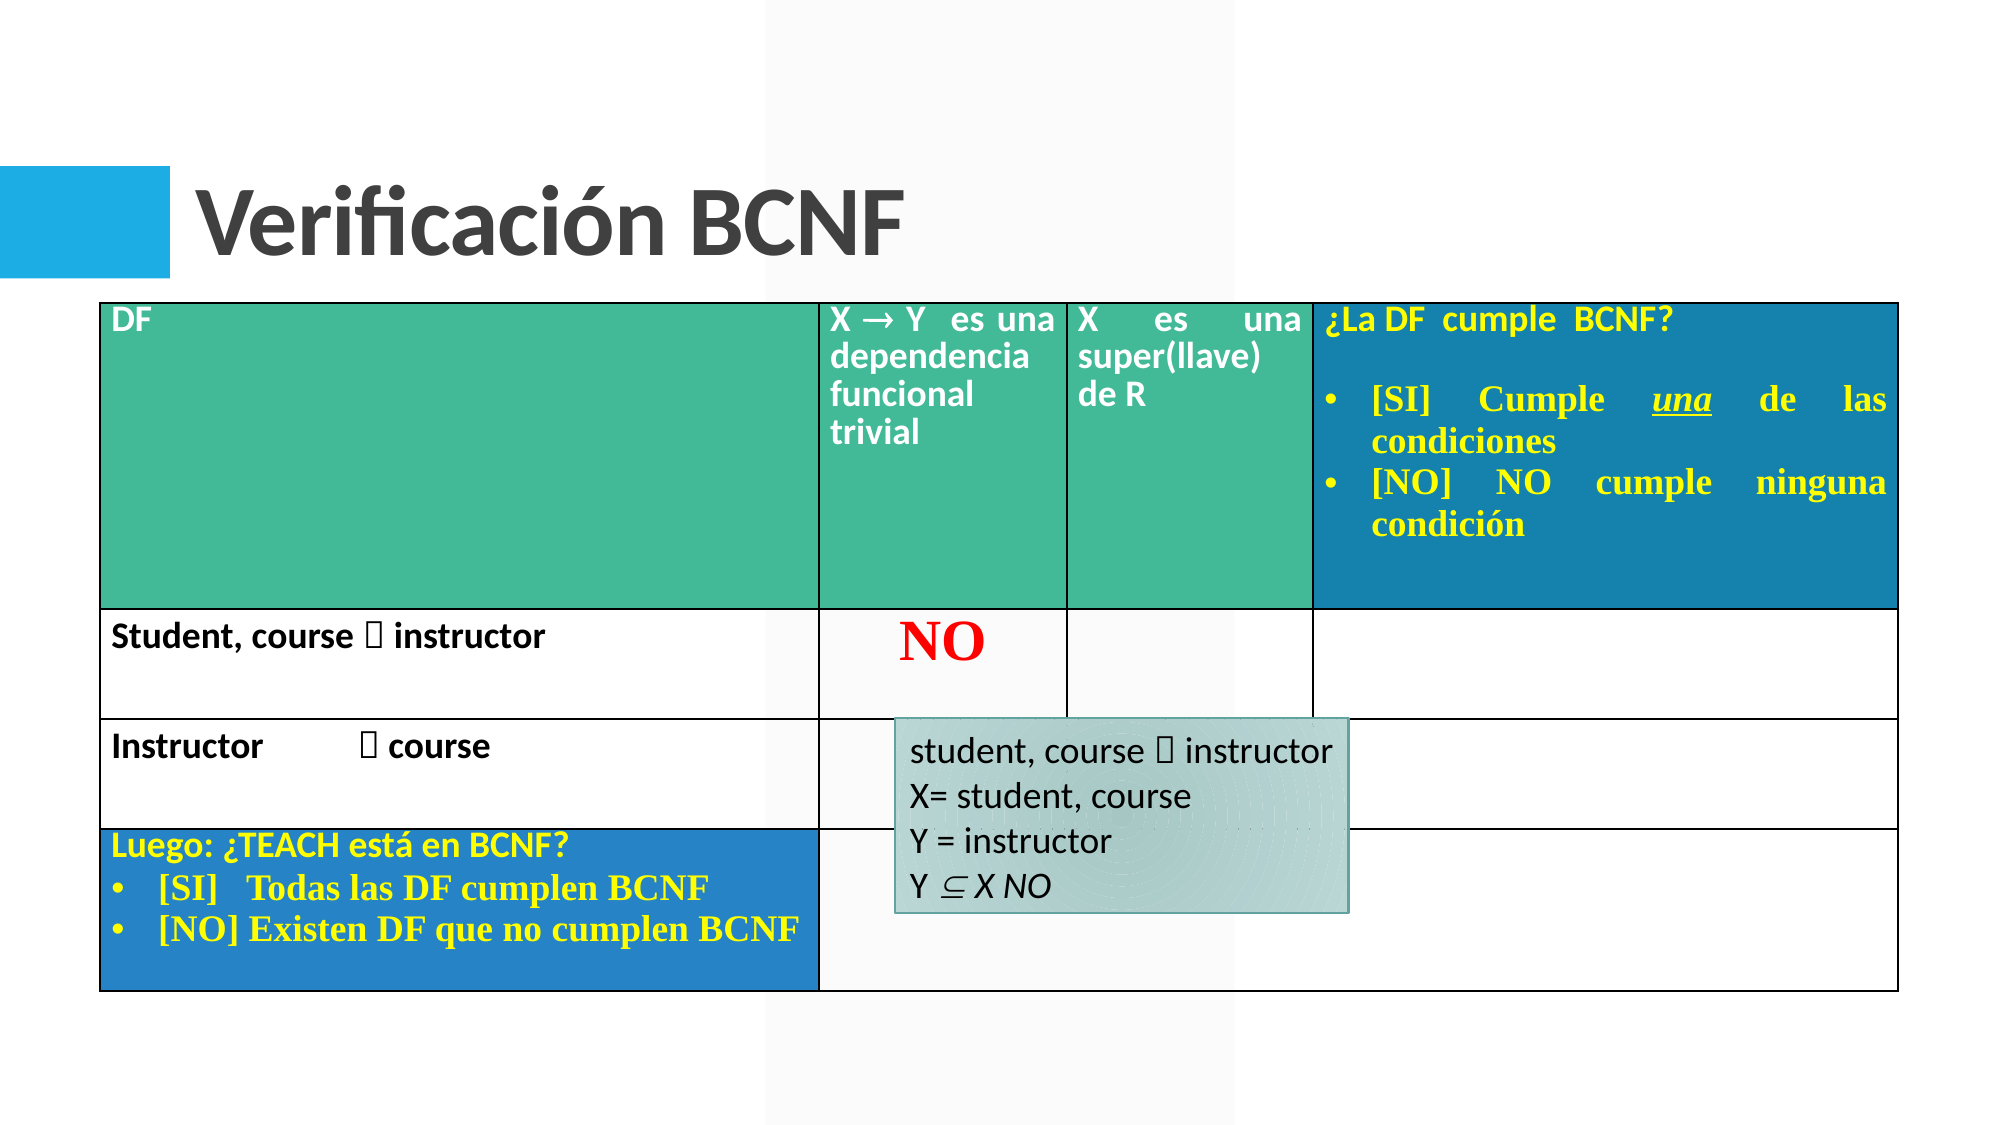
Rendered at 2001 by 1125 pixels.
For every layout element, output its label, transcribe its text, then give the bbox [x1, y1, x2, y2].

table_cell [820, 830, 1897, 990]
table_cell [1350, 720, 1897, 828]
table_cell Student, course  instructor [101, 610, 818, 718]
table_header X  Y es una dependencia funcional trivial [820, 304, 1066, 608]
table_cell [1068, 610, 1312, 717]
table_cell NO [820, 610, 1066, 718]
table_cell [1314, 610, 1897, 718]
table_header ¿La DF cumple BCNF? [SI] Cumple una de las condiciones [NO] NO cumple ninguna condición [1314, 304, 1897, 608]
table_cell Instructor  course [101, 720, 818, 828]
table_cell Luego: ¿TEACH está en BCNF? [SI] Todas las DF cumplen BCNF [NO] Existen DF que no cumplen BCNF [101, 830, 818, 990]
table_header DF [101, 304, 818, 608]
text_box student, course  instructor X= student, course Y = instructor Y  X NO [894, 717, 1350, 914]
table_cell [820, 720, 894, 828]
table_header X es una super(llave) de R [1068, 304, 1312, 608]
title Verificación BCNF [180, 47, 1830, 285]
